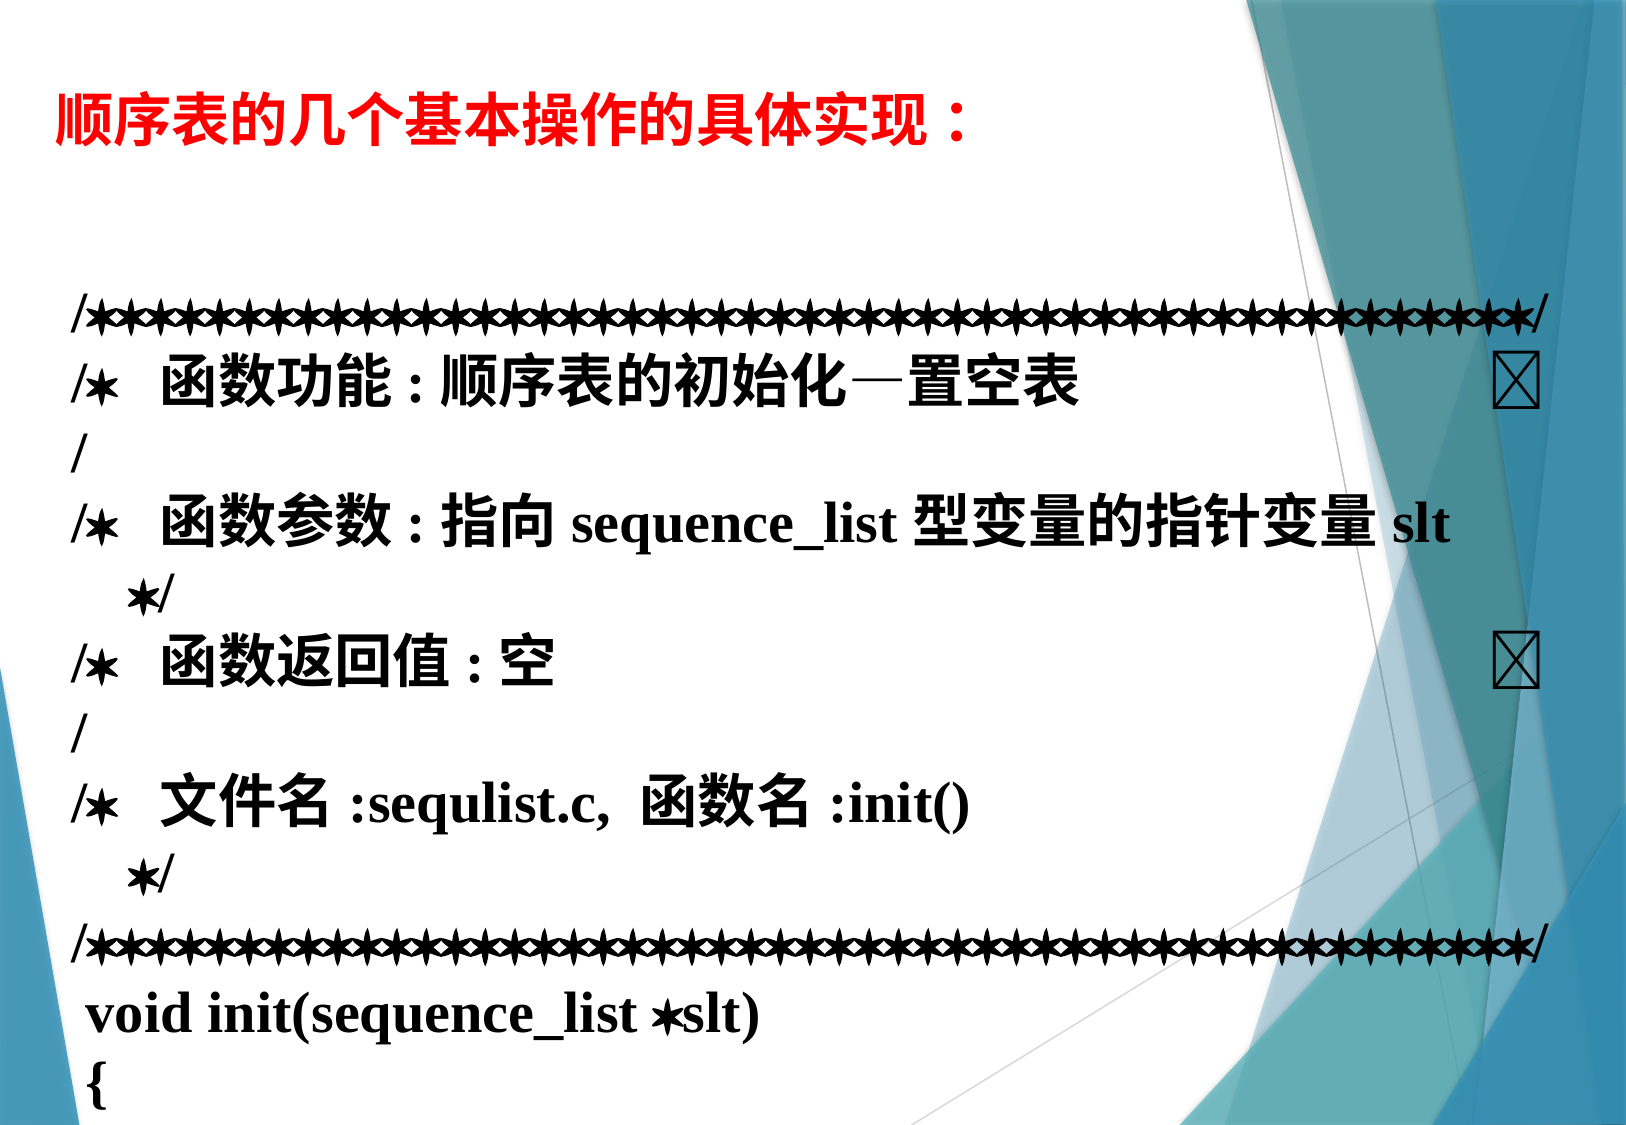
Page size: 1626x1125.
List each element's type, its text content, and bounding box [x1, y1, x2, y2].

text_box // / 函数功能:顺序表的初始化—置空表 / / 函数参数:指向sequence_list型变量的指针变量slt / / 函数返回值:空 / / 文件名:sequlist.c, 函数名:init() / // void init(sequence_list slt) { slt->size=0; } 算法2.1顺序表的初始化---置空表 [56, 267, 1587, 1125]
text_box 顺序表的几个基本操作的具体实现 ： [40, 75, 1585, 161]
